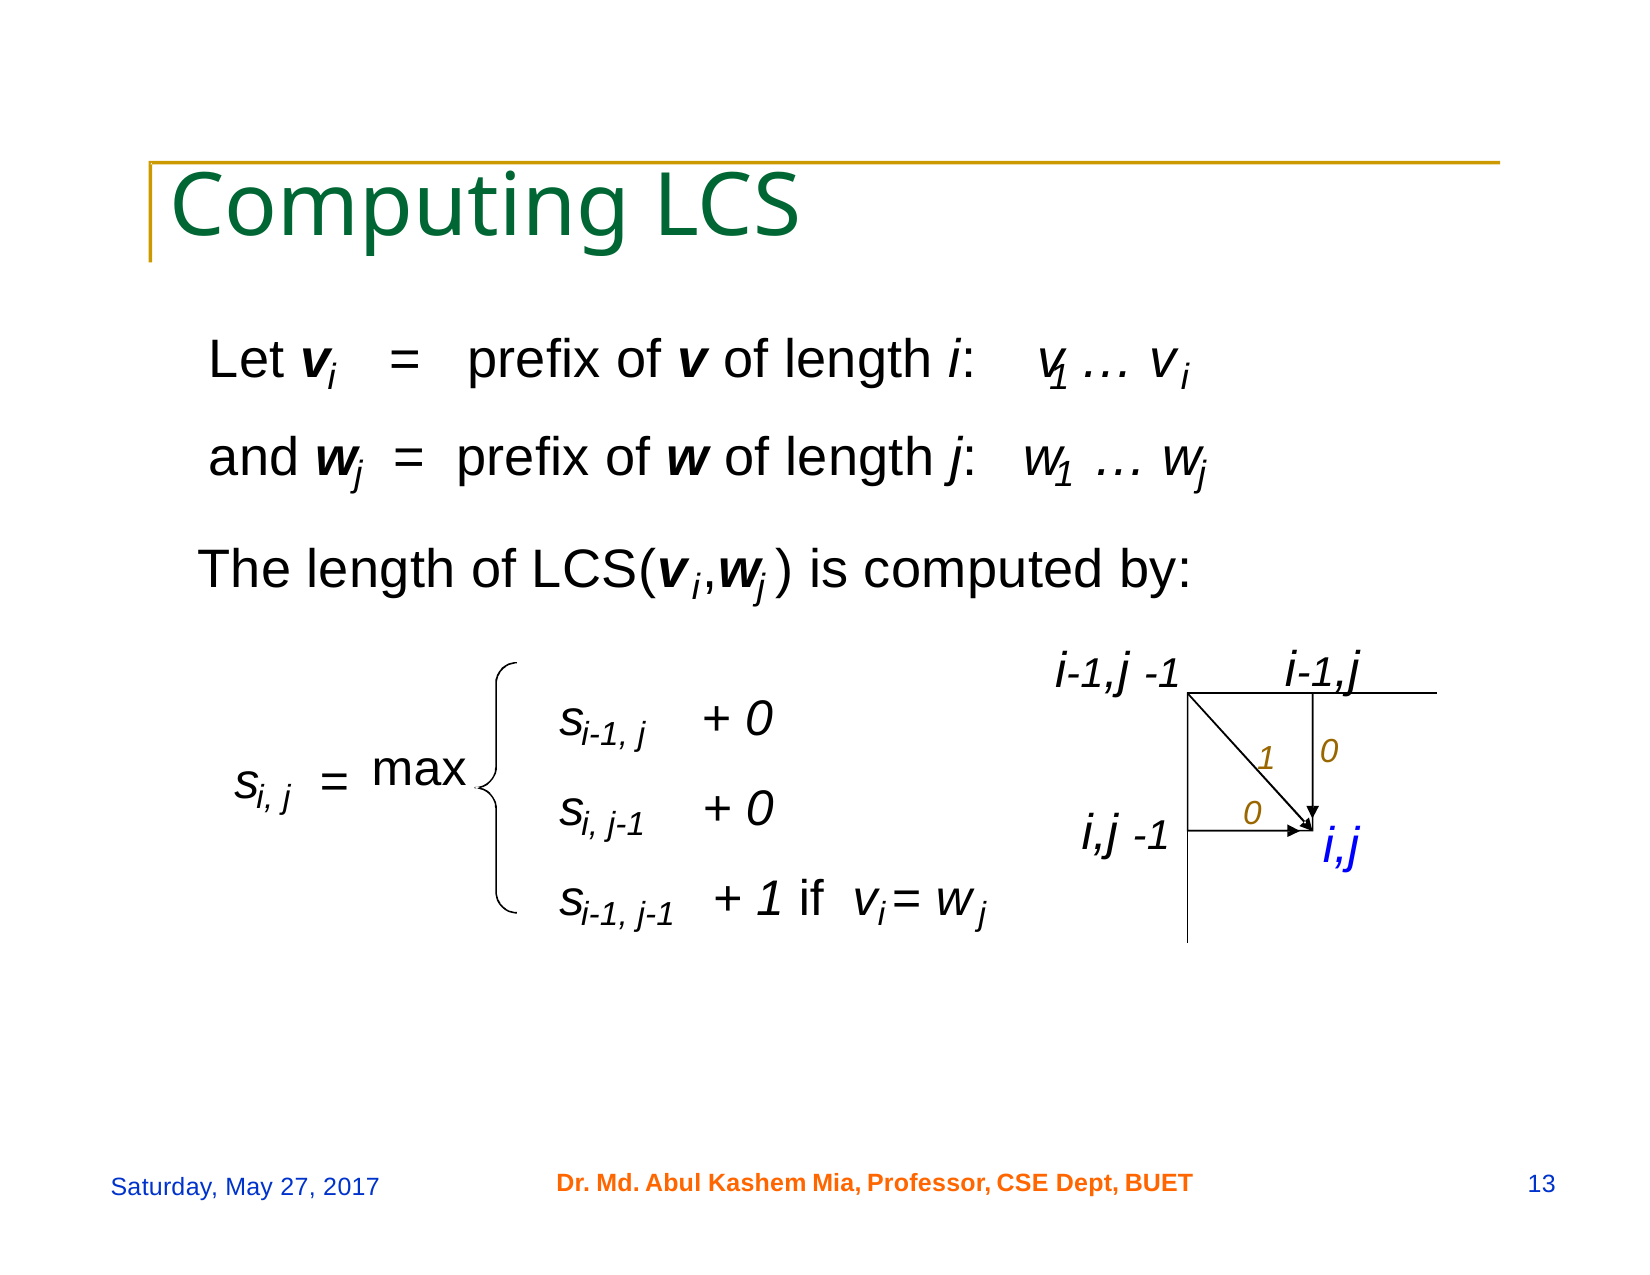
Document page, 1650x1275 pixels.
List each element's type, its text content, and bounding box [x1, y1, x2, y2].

text_box [74, 74, 1575, 1200]
text_box [1187, 693, 1257, 772]
text_box + 1 if v = w [712, 865, 972, 926]
text_box CSE Dept, [996, 1166, 1120, 1197]
text_box i [1284, 636, 1296, 697]
text_box i, j-1 [581, 802, 665, 843]
text_box i-1,j -1 [1055, 637, 1182, 698]
text_box i-1, j-1 [580, 892, 676, 933]
text_box max [371, 735, 467, 796]
text_box -1,j [1296, 636, 1360, 697]
text_box j [756, 562, 766, 607]
text_box j [1197, 450, 1207, 494]
text_box Abul [645, 1166, 702, 1197]
text_box Mia, [812, 1166, 862, 1197]
text_box [1262, 824, 1300, 837]
text_box The length of LCS(v ,w ) is computed by: [197, 533, 1194, 599]
text_box i-1, j [581, 712, 646, 753]
text_box Computing LCS [169, 147, 802, 254]
text_box [474, 662, 517, 914]
text_box i, j [256, 775, 291, 815]
text_box s [559, 685, 585, 746]
text_box Saturday, May 27, 2017 [110, 1170, 381, 1201]
text_box Professor, [867, 1166, 992, 1197]
text_box j [978, 892, 987, 933]
text_box i [877, 892, 886, 933]
text_box i,j [1322, 812, 1360, 873]
text_box [148, 160, 169, 263]
text_box = prefix of v of length i: v … v [389, 323, 1178, 389]
text_box 1 [1257, 736, 1276, 776]
text_box [1306, 697, 1319, 819]
text_box + 0 [702, 775, 774, 836]
text_box 1 [1049, 352, 1070, 397]
text_box 13 [1527, 1167, 1557, 1198]
text_box BUET [1124, 1166, 1194, 1197]
text_box 1 [1054, 450, 1075, 494]
text_box s [559, 865, 585, 926]
text_box = [319, 748, 350, 809]
text_box s [559, 775, 585, 836]
text_box j [354, 450, 363, 494]
text_box i [1180, 352, 1190, 397]
text_box Kashem [708, 1166, 807, 1197]
text_box i [327, 352, 336, 397]
text_box [1261, 776, 1313, 832]
text_box 0 [1319, 729, 1339, 769]
text_box i,j -1 [1081, 799, 1171, 860]
text_box + 0 [701, 685, 774, 746]
text_box and w [208, 421, 358, 486]
text_box Md. [596, 1166, 641, 1197]
text_box i [691, 562, 701, 607]
text_box Dr. [556, 1166, 591, 1197]
text_box [802, 160, 1501, 165]
text_box s [234, 748, 260, 809]
text_box = prefix of w of length j: w … w [393, 421, 1203, 486]
text_box 0 [1243, 791, 1262, 832]
text_box Let v [208, 323, 331, 389]
